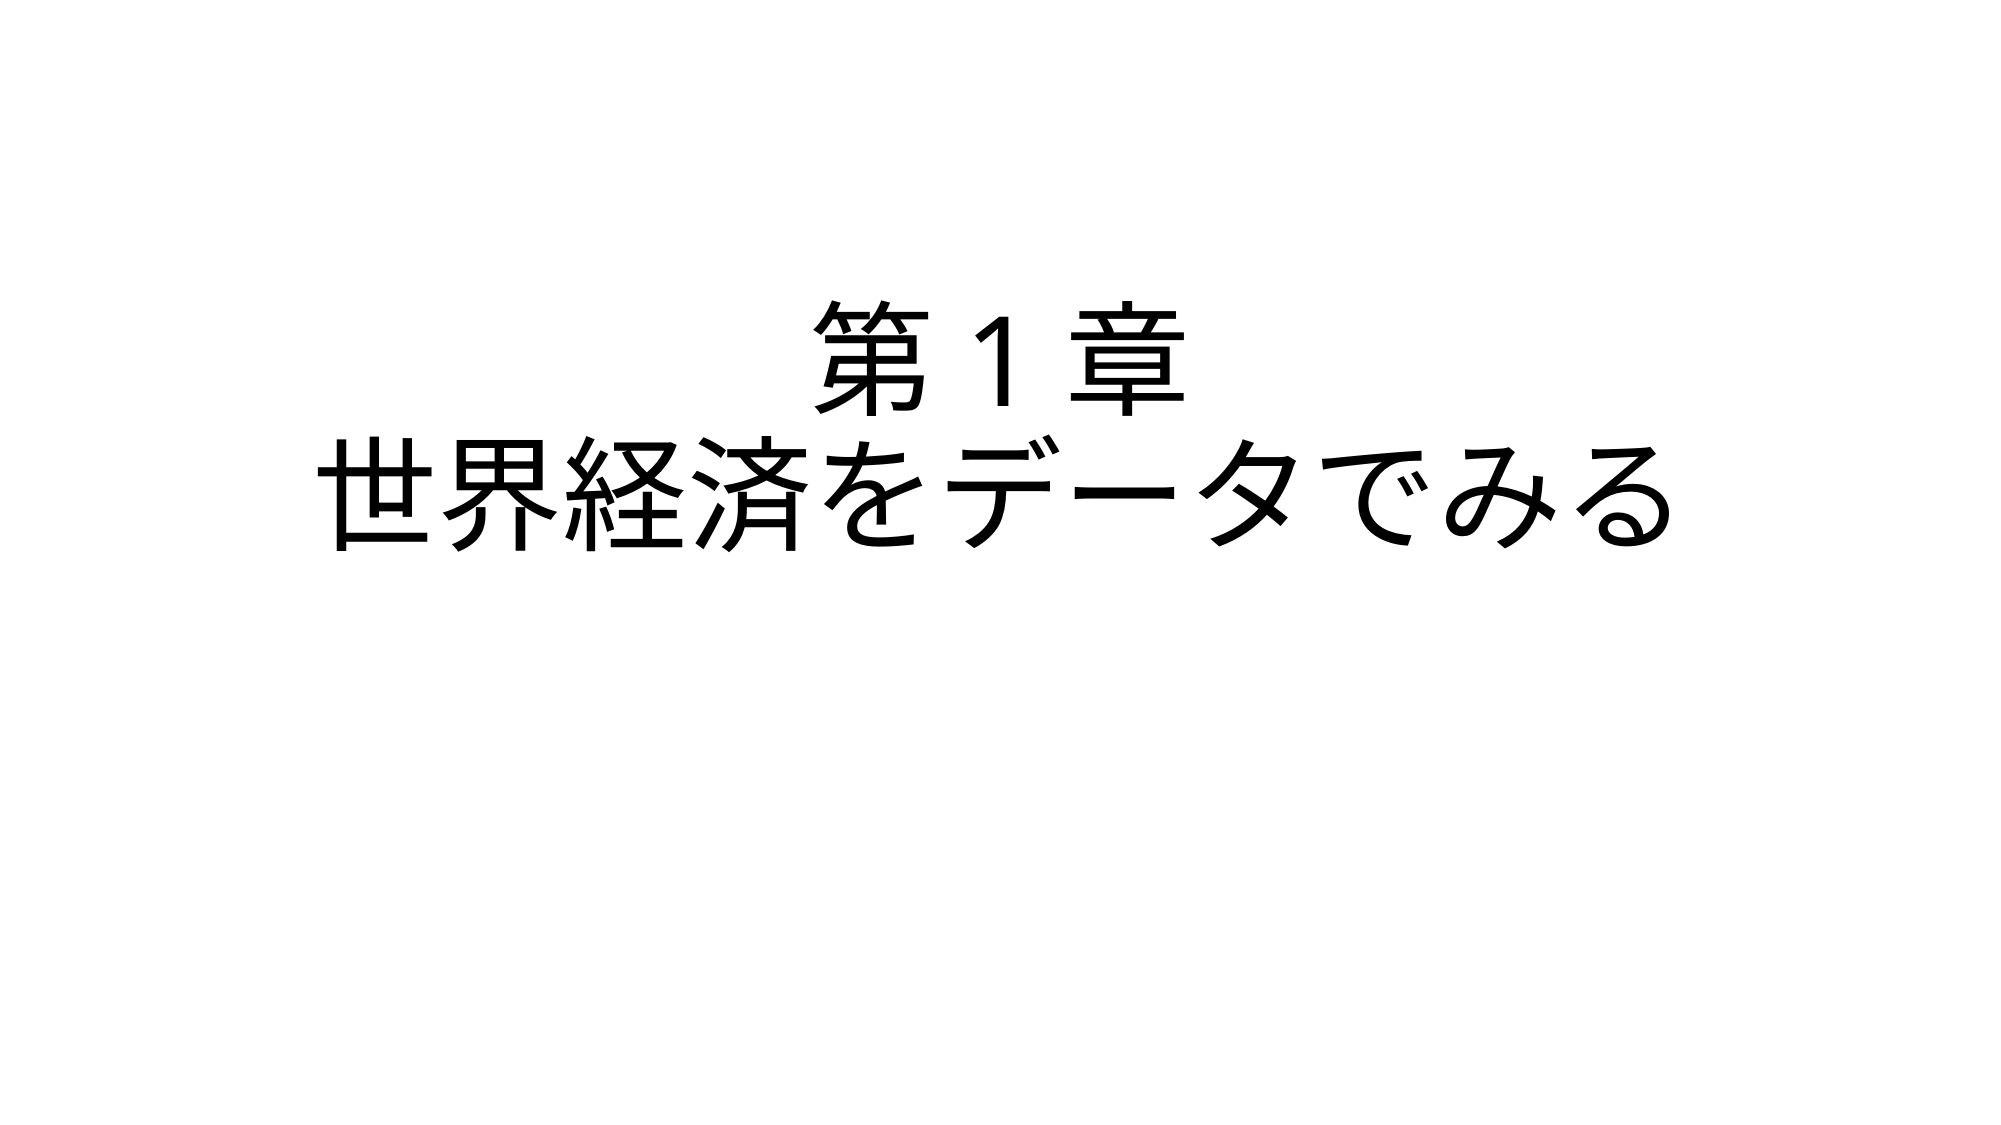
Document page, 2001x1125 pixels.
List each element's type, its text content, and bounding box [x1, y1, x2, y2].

title 第1章 世界経済をデータでみる [249, 184, 1750, 576]
